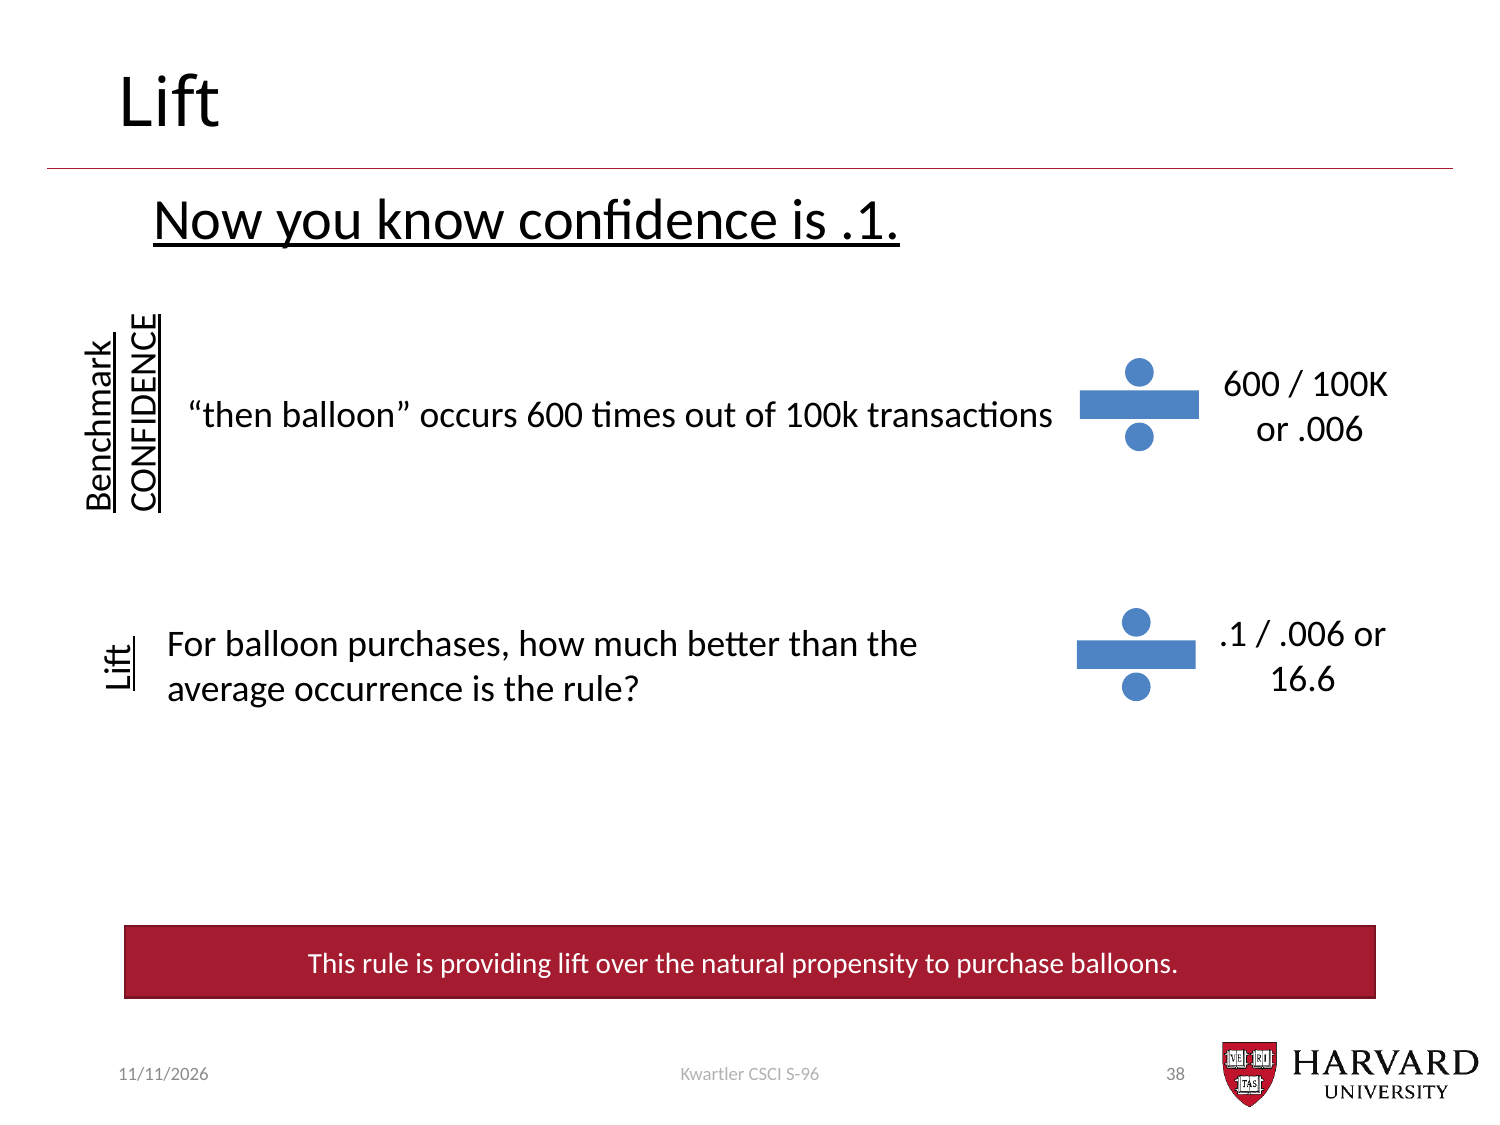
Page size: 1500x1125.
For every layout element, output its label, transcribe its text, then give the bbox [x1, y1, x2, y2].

picture [1200, 1024, 1500, 1125]
text_box [1124, 421, 1155, 453]
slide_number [103, 1042, 441, 1103]
text_box For balloon purchases, how much better than the average occurrence is the rule? [152, 611, 1006, 717]
text_box [1124, 357, 1155, 388]
title Lift [103, 59, 1397, 157]
text_box [1076, 639, 1197, 670]
footer Kwartler CSCI S-96 [496, 1042, 1004, 1103]
text_box “then balloon” occurs 600 times out of 100k transactions [172, 382, 1070, 443]
text_box [1120, 606, 1152, 638]
slide_number 38 [1059, 1042, 1200, 1103]
text_box .1 / .006 or 16.6 [1203, 601, 1402, 707]
text_box Lift [85, 620, 146, 706]
text_box This rule is providing lift over the natural propensity to purchase balloons. [124, 925, 1376, 999]
text_box Now you know confidence is .1. [138, 173, 916, 259]
text_box [1120, 671, 1152, 703]
text_box [1079, 389, 1200, 420]
text_box 600 / 100K or .006 [1208, 351, 1403, 457]
text_box Benchmark CONFIDENCE [65, 298, 171, 528]
